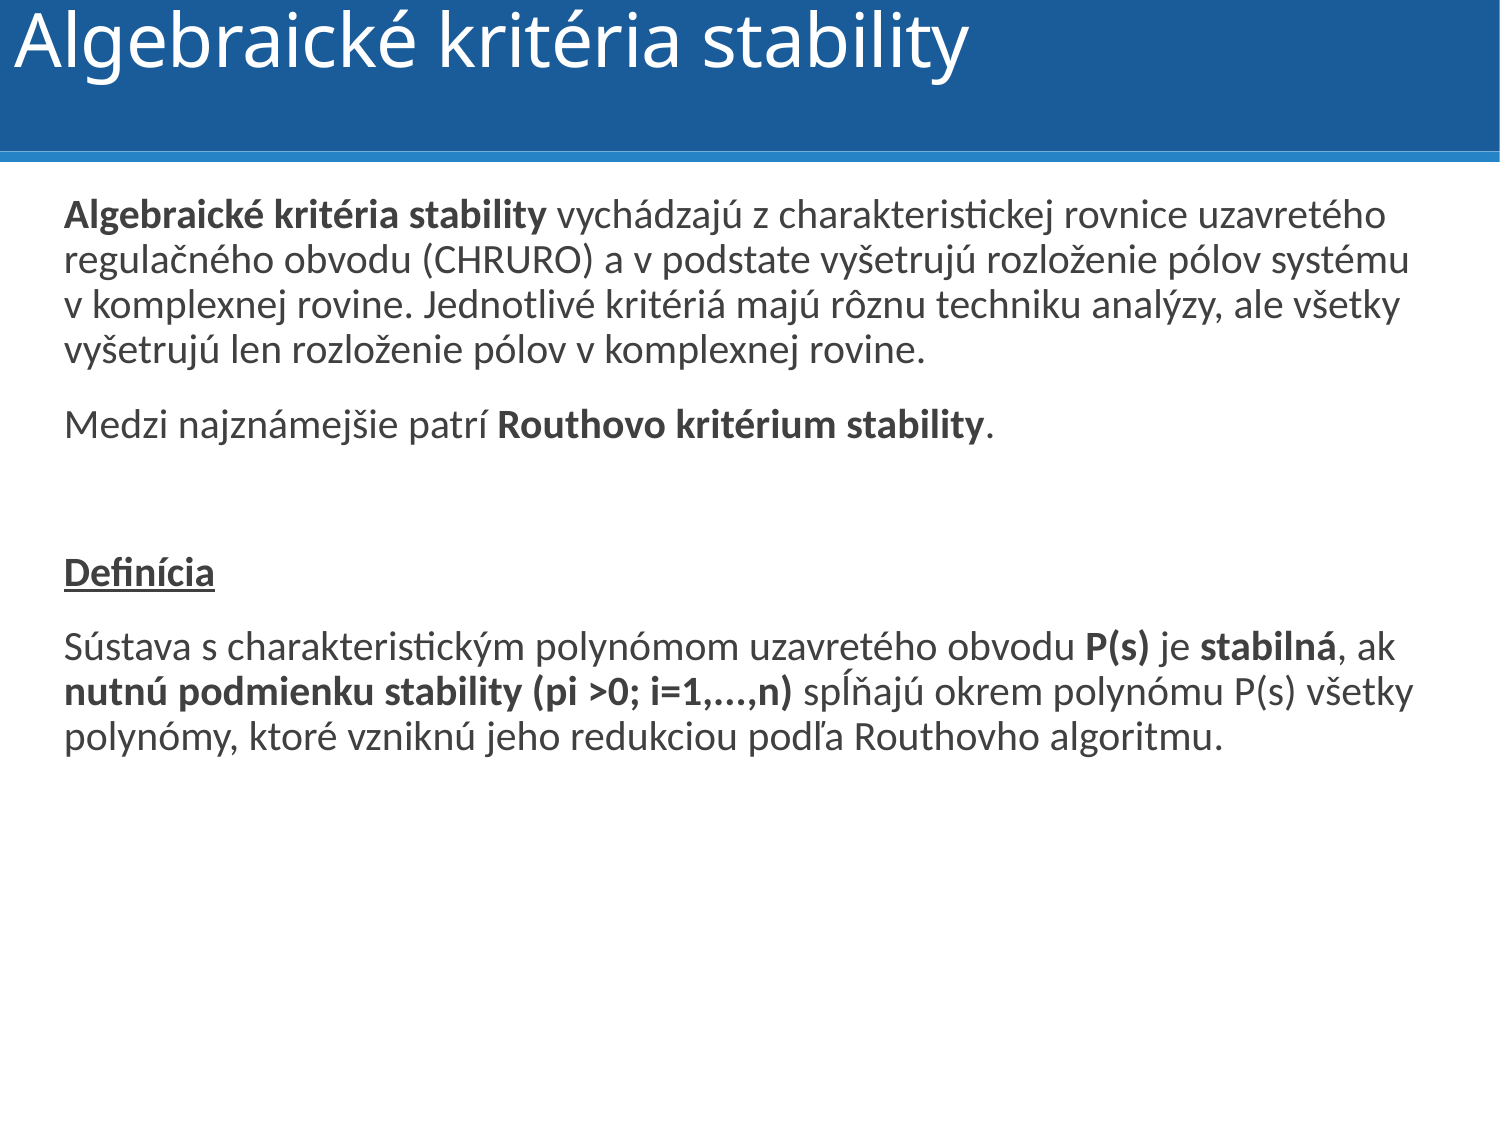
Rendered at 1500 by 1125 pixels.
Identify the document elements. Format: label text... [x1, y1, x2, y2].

text_box [64, 175, 1436, 1023]
text_box Algebraické kritéria stability vychádzajú z charakteristickej rovnice uzavretého regulačného obvodu (CHRURO) a v podstate vyšetrujú rozloženie pólov systému v komplexnej rovine. Jednotlivé kritériá majú rôznu techniku analýzy, ale všetky vyšetrujú len rozloženie pólov v komplexnej rovine. Medzi najznámejšie patrí Routhovo kritérium stability. Definícia Sústava s charakteristickým polynómom uzavretého obvodu P(s) je stabilná, ak nutnú podmienku stability (pi >0; i=1,...,n) spĺňajú okrem polynómu P(s) všetky polynómy, ktoré vzniknú jeho redukciou podľa Routhovho algoritmu. [63, 192, 1425, 469]
text_box Algebraické kritéria stability [0, 0, 1500, 175]
